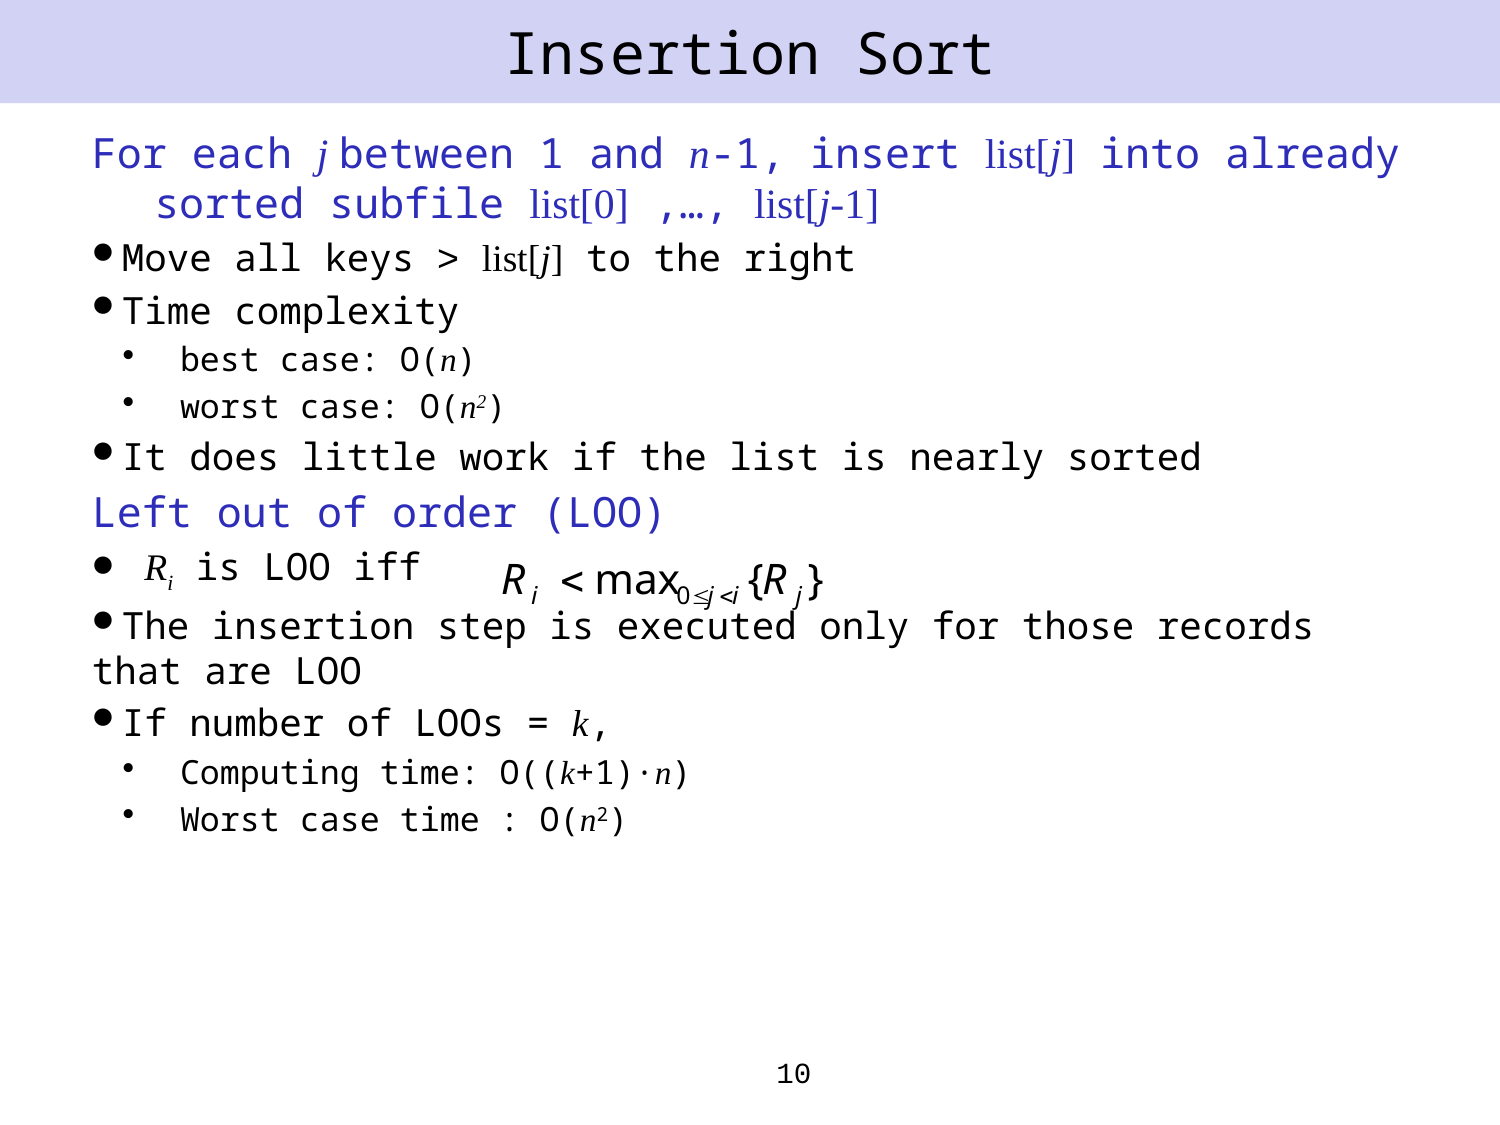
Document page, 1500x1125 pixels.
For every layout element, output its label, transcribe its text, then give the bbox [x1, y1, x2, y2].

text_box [498, 548, 836, 616]
title Insertion Sort [0, 0, 1500, 104]
slide_number 10 [513, 1046, 827, 1094]
list For each j between 1 and n-1, insert list[j] into already sorted subfile list[0] ,…, list[j-1] Move all keys > list[j] to the right Time complexity best case: O(n) worst case: O(n2) It does little work if the list is nearly sorted Left out of order (LOO) Ri is LOO iff The insertion step is executed only for those records that are LOO If number of LOOs = k, Computing time: O((k+1)·n) Worst case time : O(n2) [76, 118, 1417, 1026]
